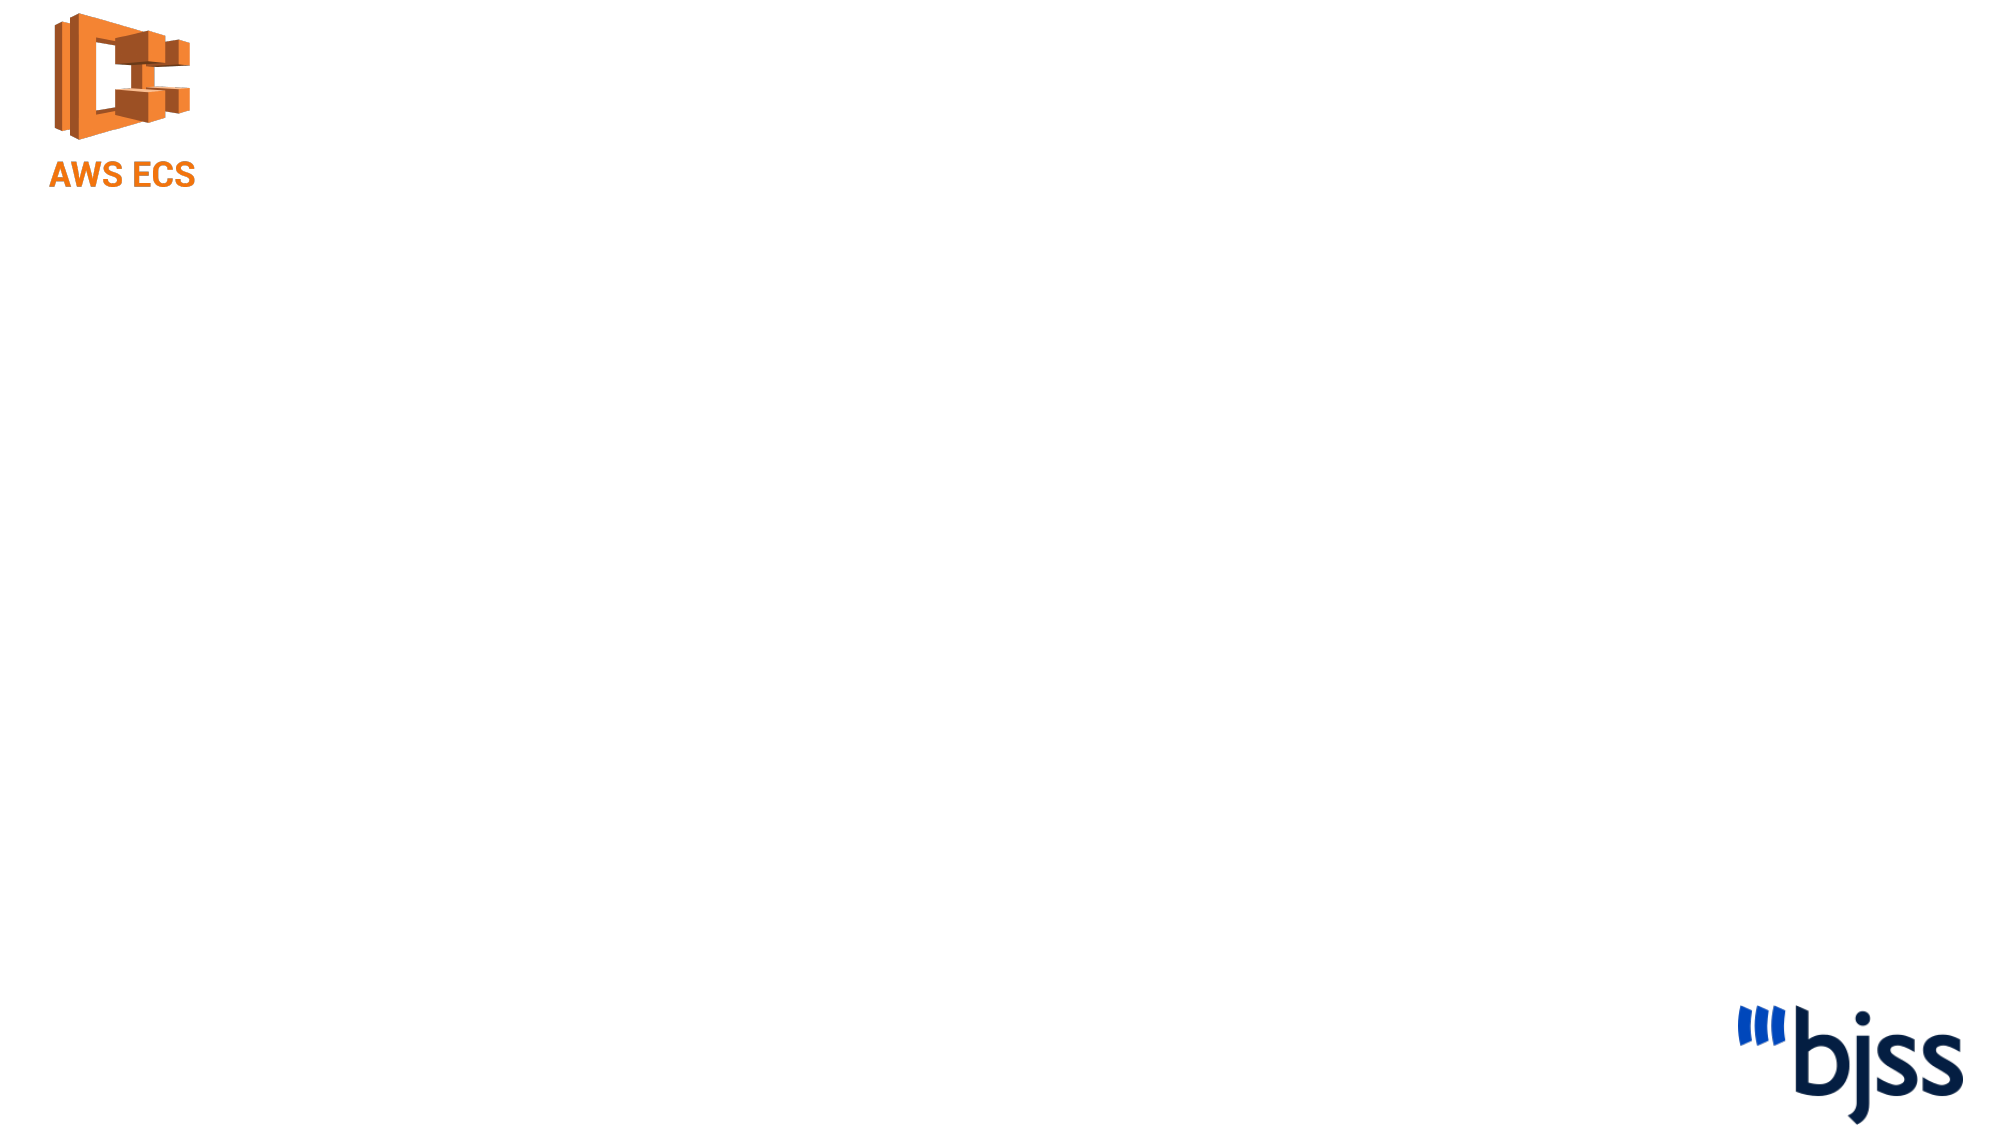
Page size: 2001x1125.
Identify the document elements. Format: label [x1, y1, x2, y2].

picture [1738, 1005, 1963, 1125]
picture [20, 0, 224, 204]
